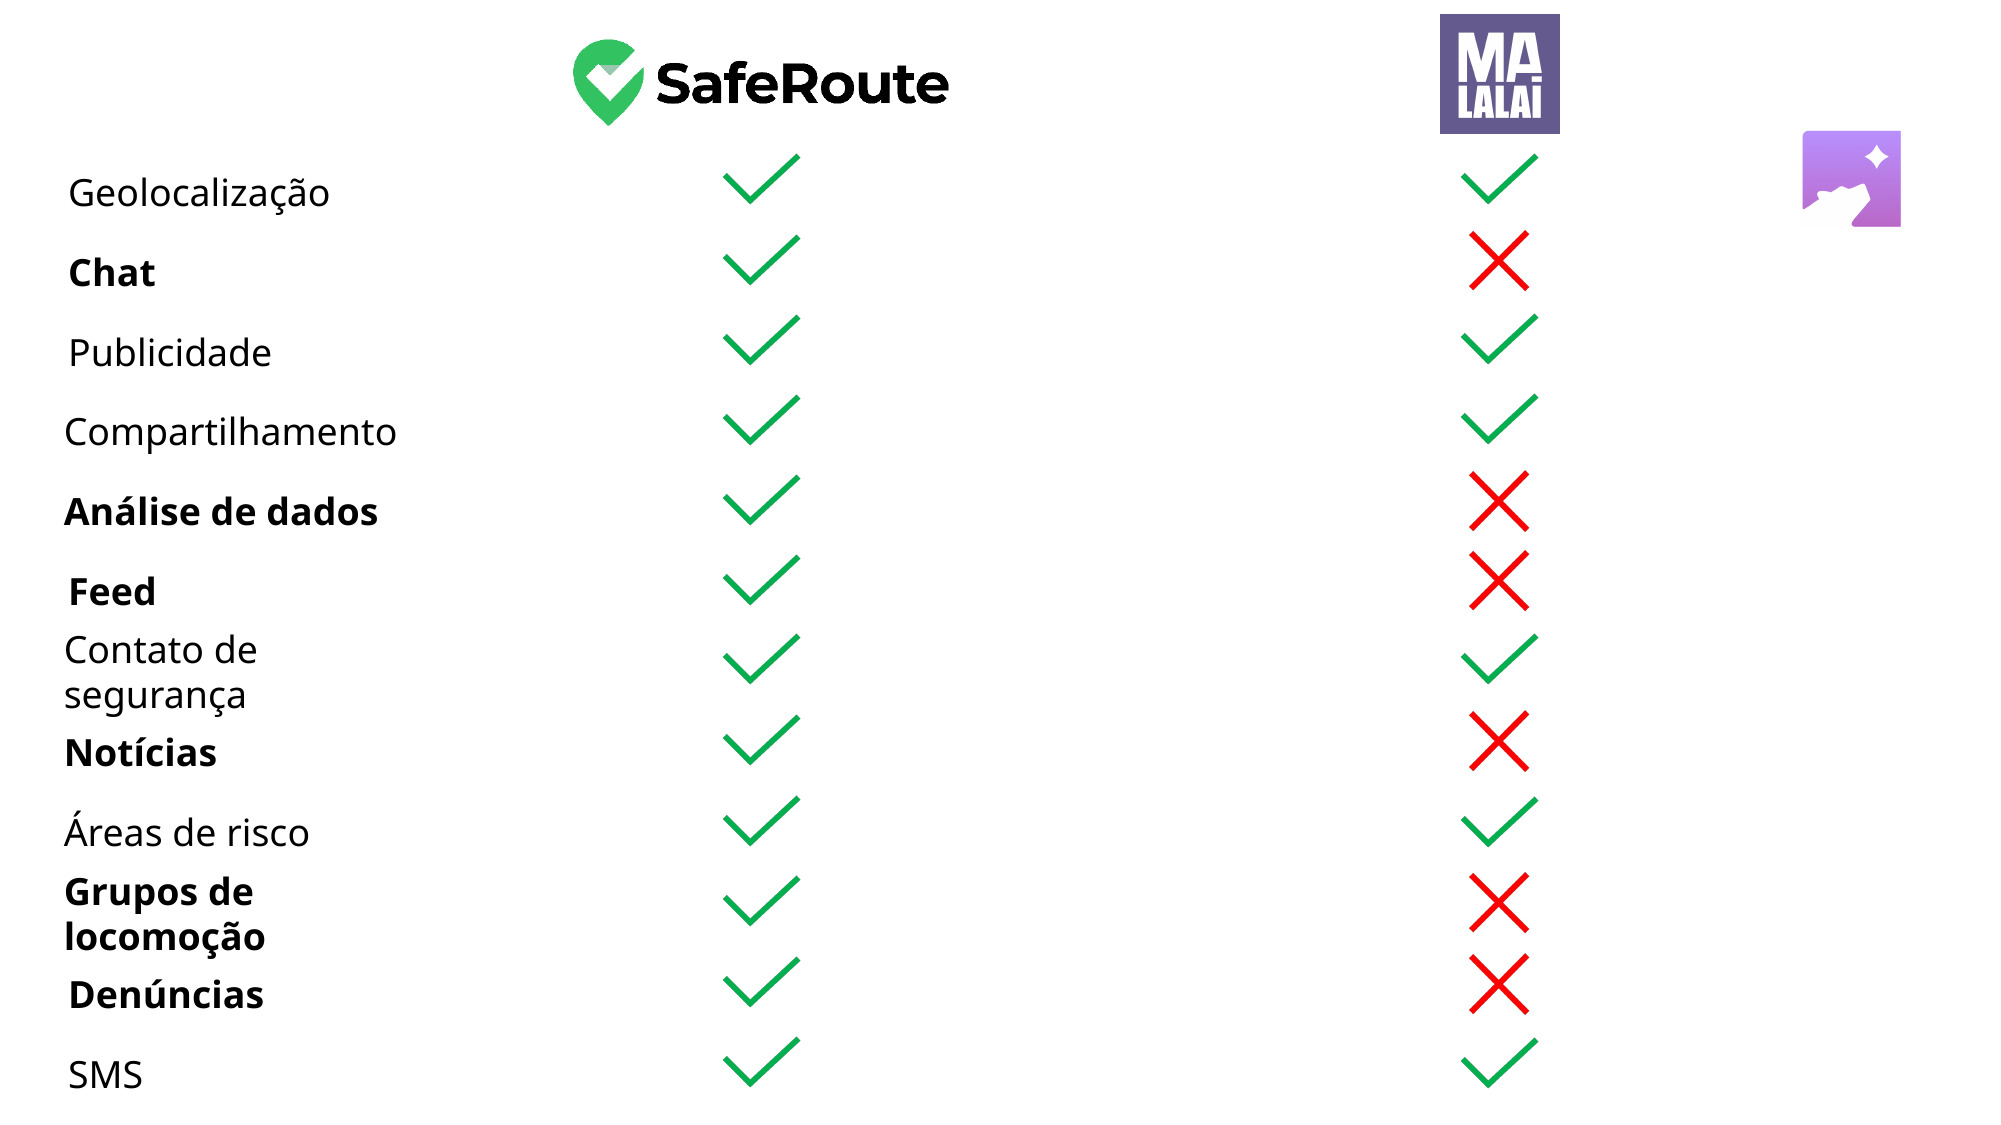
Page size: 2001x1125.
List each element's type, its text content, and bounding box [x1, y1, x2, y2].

picture [1439, 14, 1560, 135]
picture [1459, 783, 1541, 1105]
text_box Áreas de risco [49, 802, 463, 860]
text_box Grupos de locomoção [49, 860, 467, 965]
text_box Compartilhamento [49, 401, 463, 461]
text_box Chat [53, 241, 467, 301]
text_box Notícias [49, 721, 463, 782]
text_box Denúncias [53, 963, 467, 1023]
text_box Publicidade [53, 321, 467, 381]
text_box Geolocalização [53, 161, 467, 221]
text_box SMS [53, 1043, 467, 1104]
picture [1800, 128, 1902, 227]
text_box Análise de dados [49, 480, 463, 541]
picture [544, 11, 979, 1105]
text_box Feed [53, 560, 467, 621]
picture [1459, 140, 1541, 782]
text_box Contato de segurança [49, 618, 463, 721]
